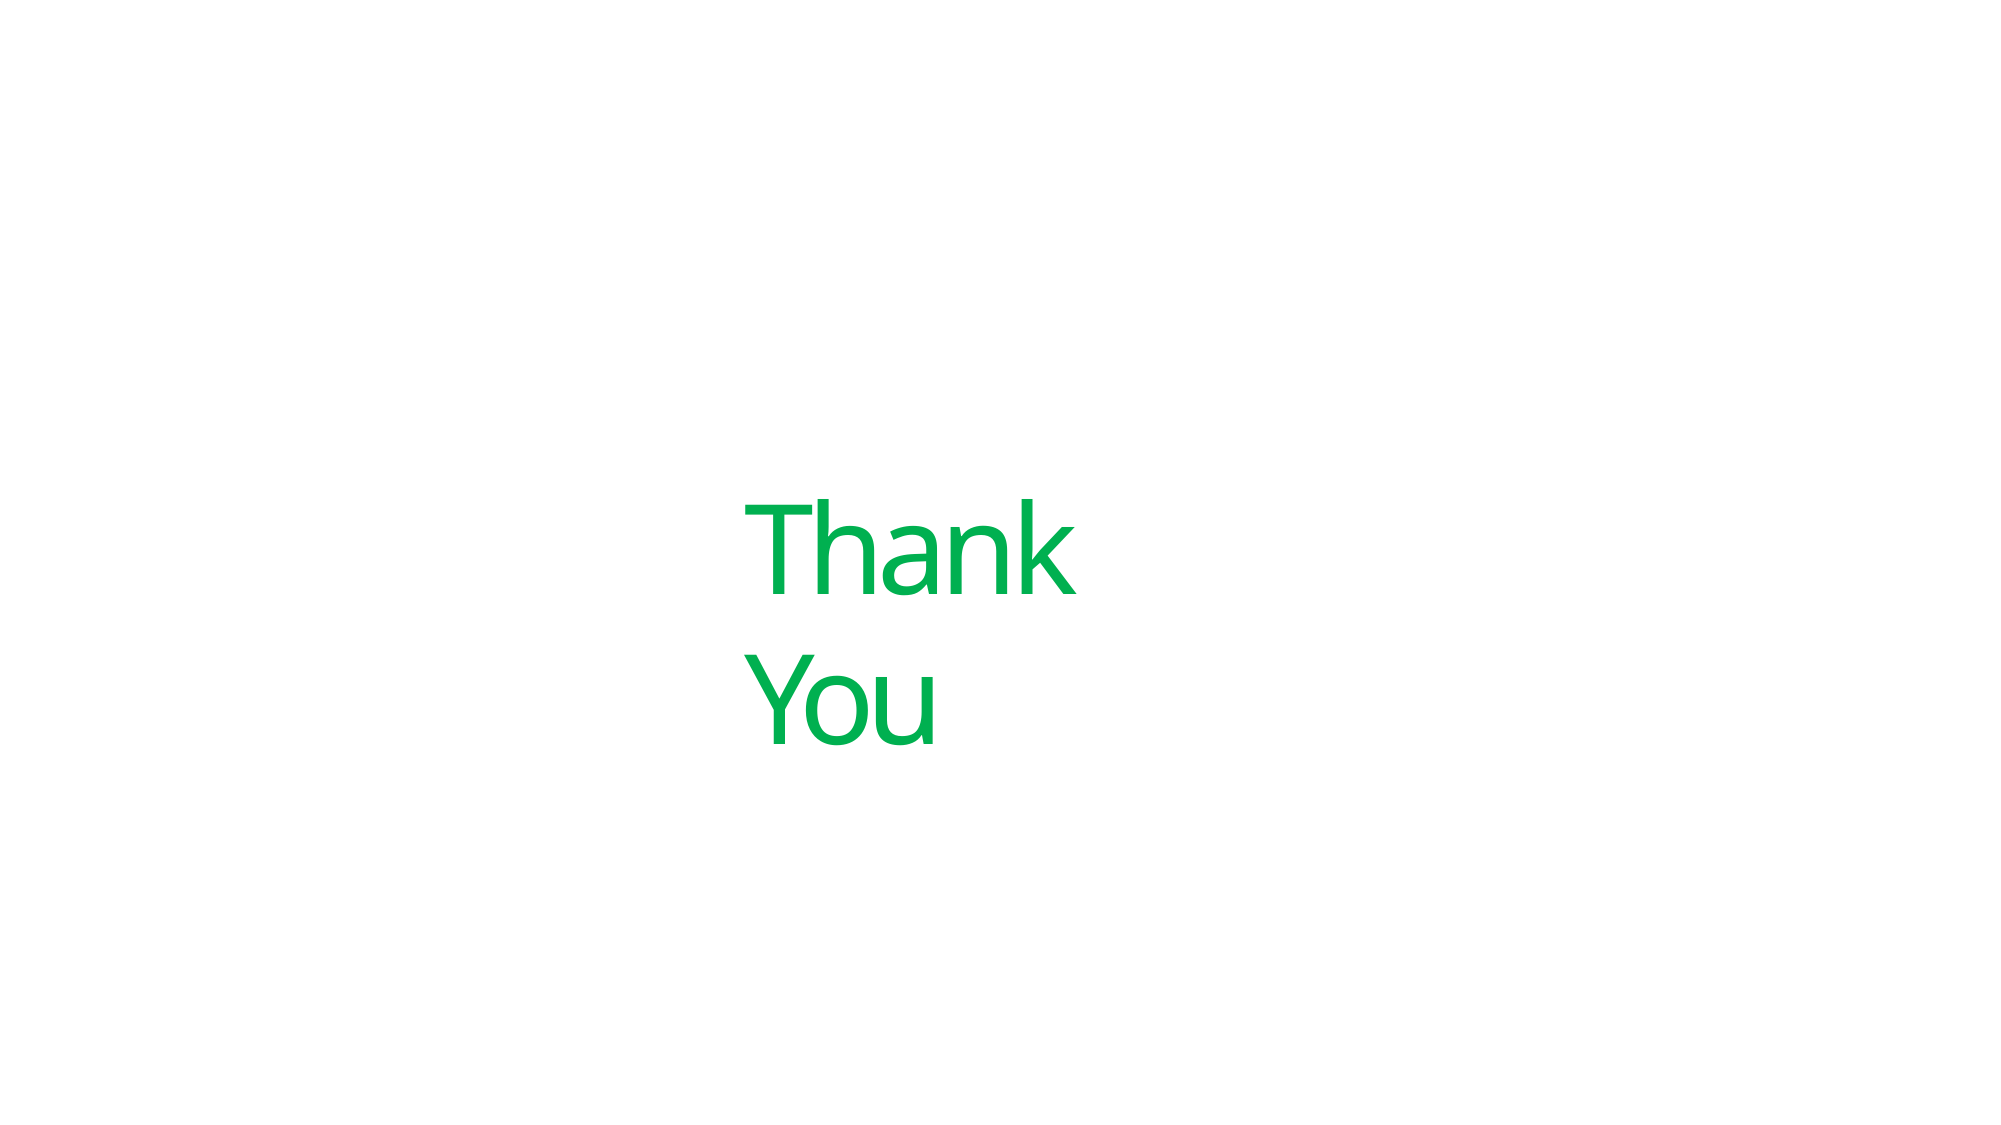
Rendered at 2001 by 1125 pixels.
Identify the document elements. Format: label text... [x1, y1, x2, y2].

title Thank You [742, 467, 1258, 770]
